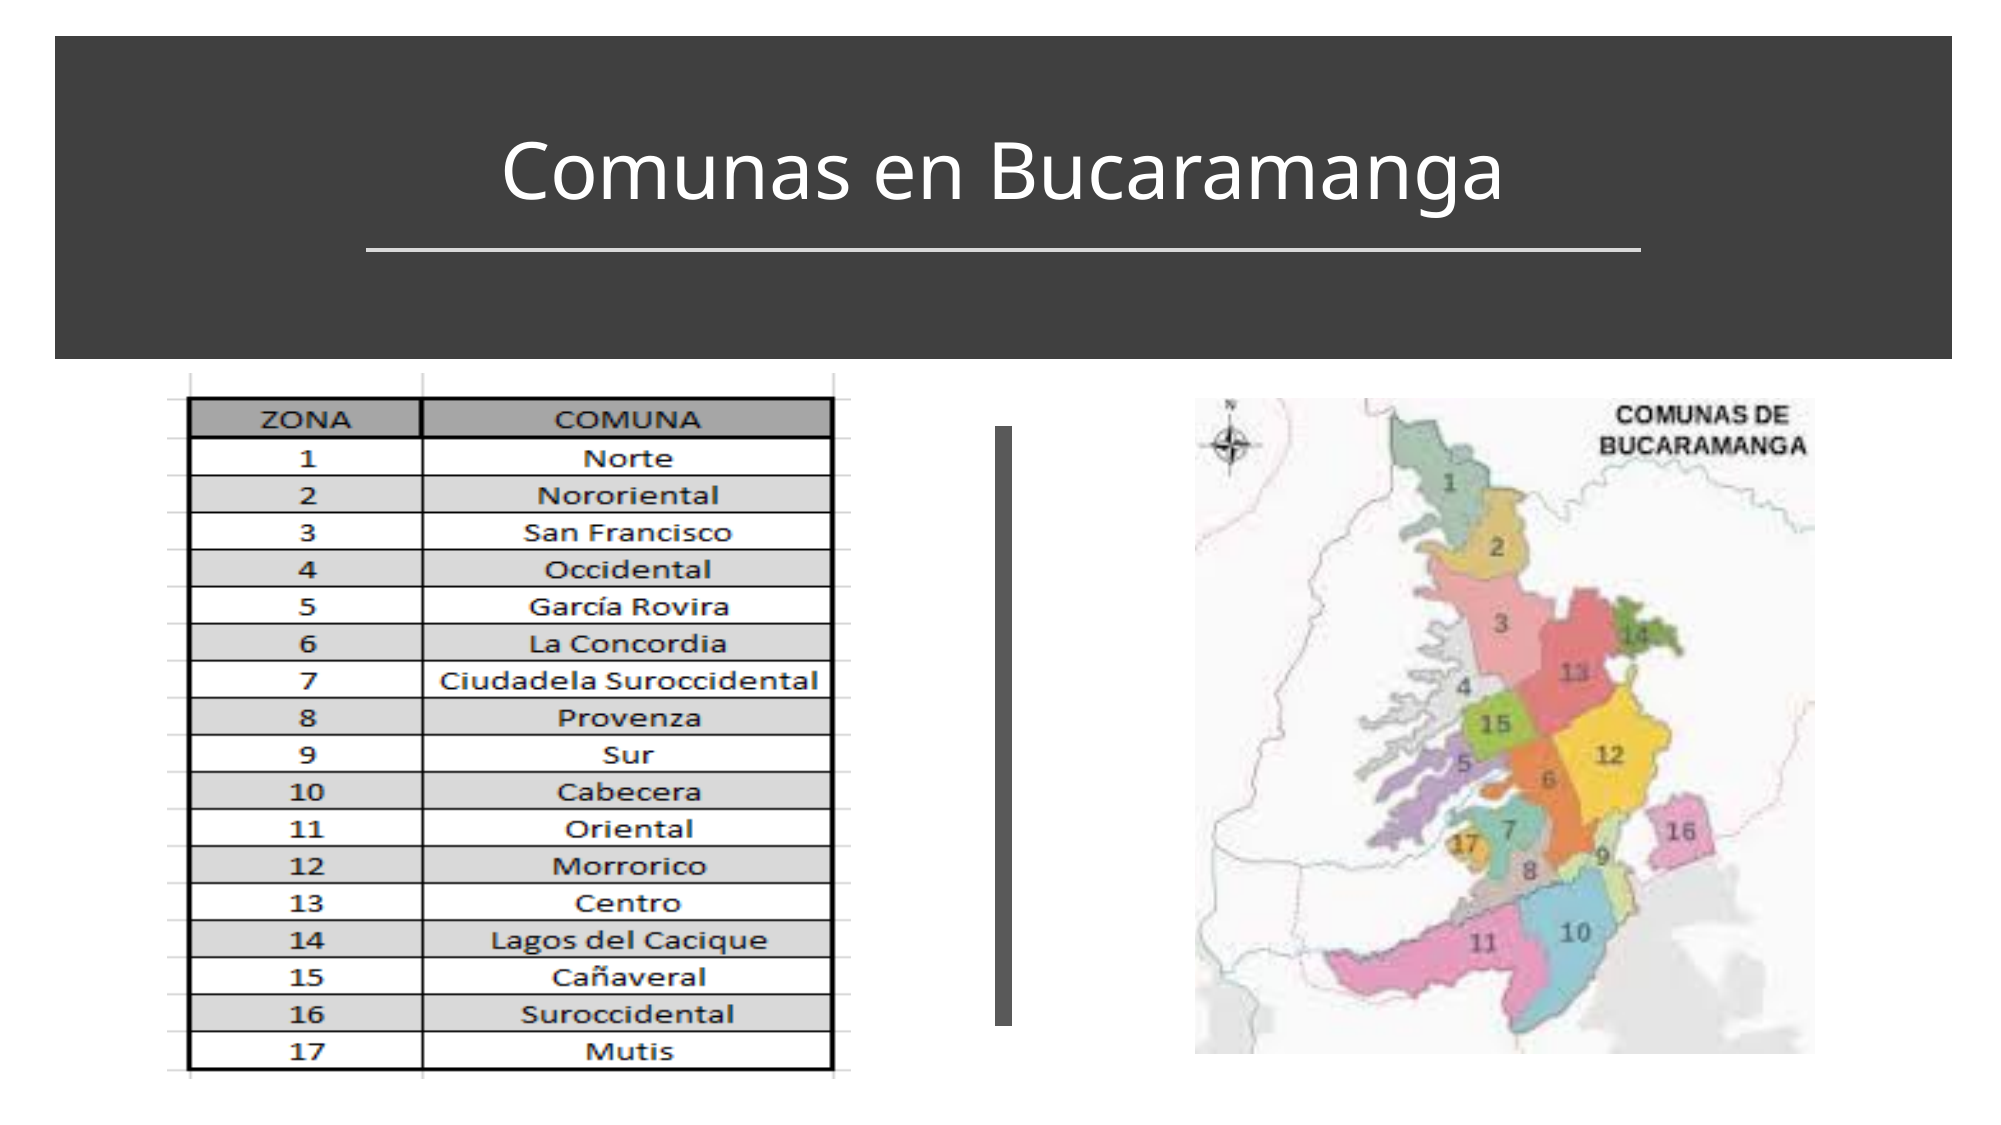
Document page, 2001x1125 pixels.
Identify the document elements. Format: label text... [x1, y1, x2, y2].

text_box [64, 45, 1942, 350]
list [167, 373, 851, 1079]
picture [1195, 398, 1815, 1054]
title Comunas en Bucaramanga [89, 71, 1917, 224]
